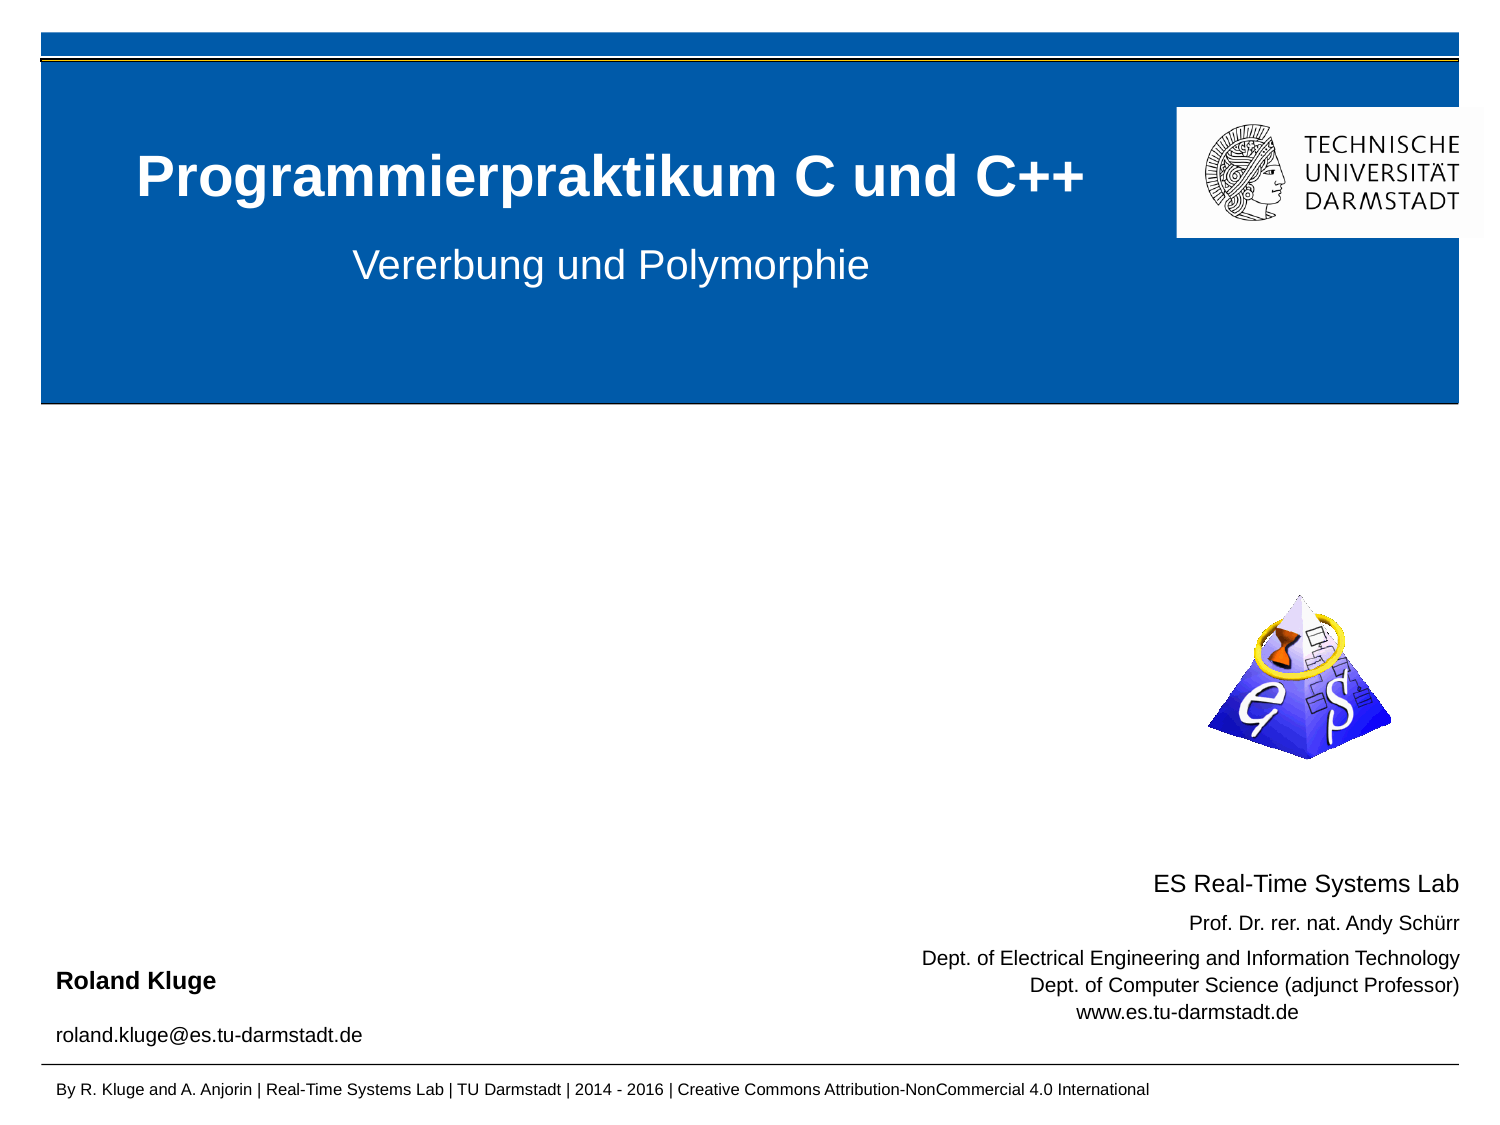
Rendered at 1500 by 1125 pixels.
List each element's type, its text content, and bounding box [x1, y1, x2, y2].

subtitle Vererbung und Polymorphie [58, 237, 1164, 393]
picture [1176, 107, 1484, 238]
picture [1208, 591, 1391, 760]
title Programmierpraktikum C und C++ [58, 61, 1164, 209]
